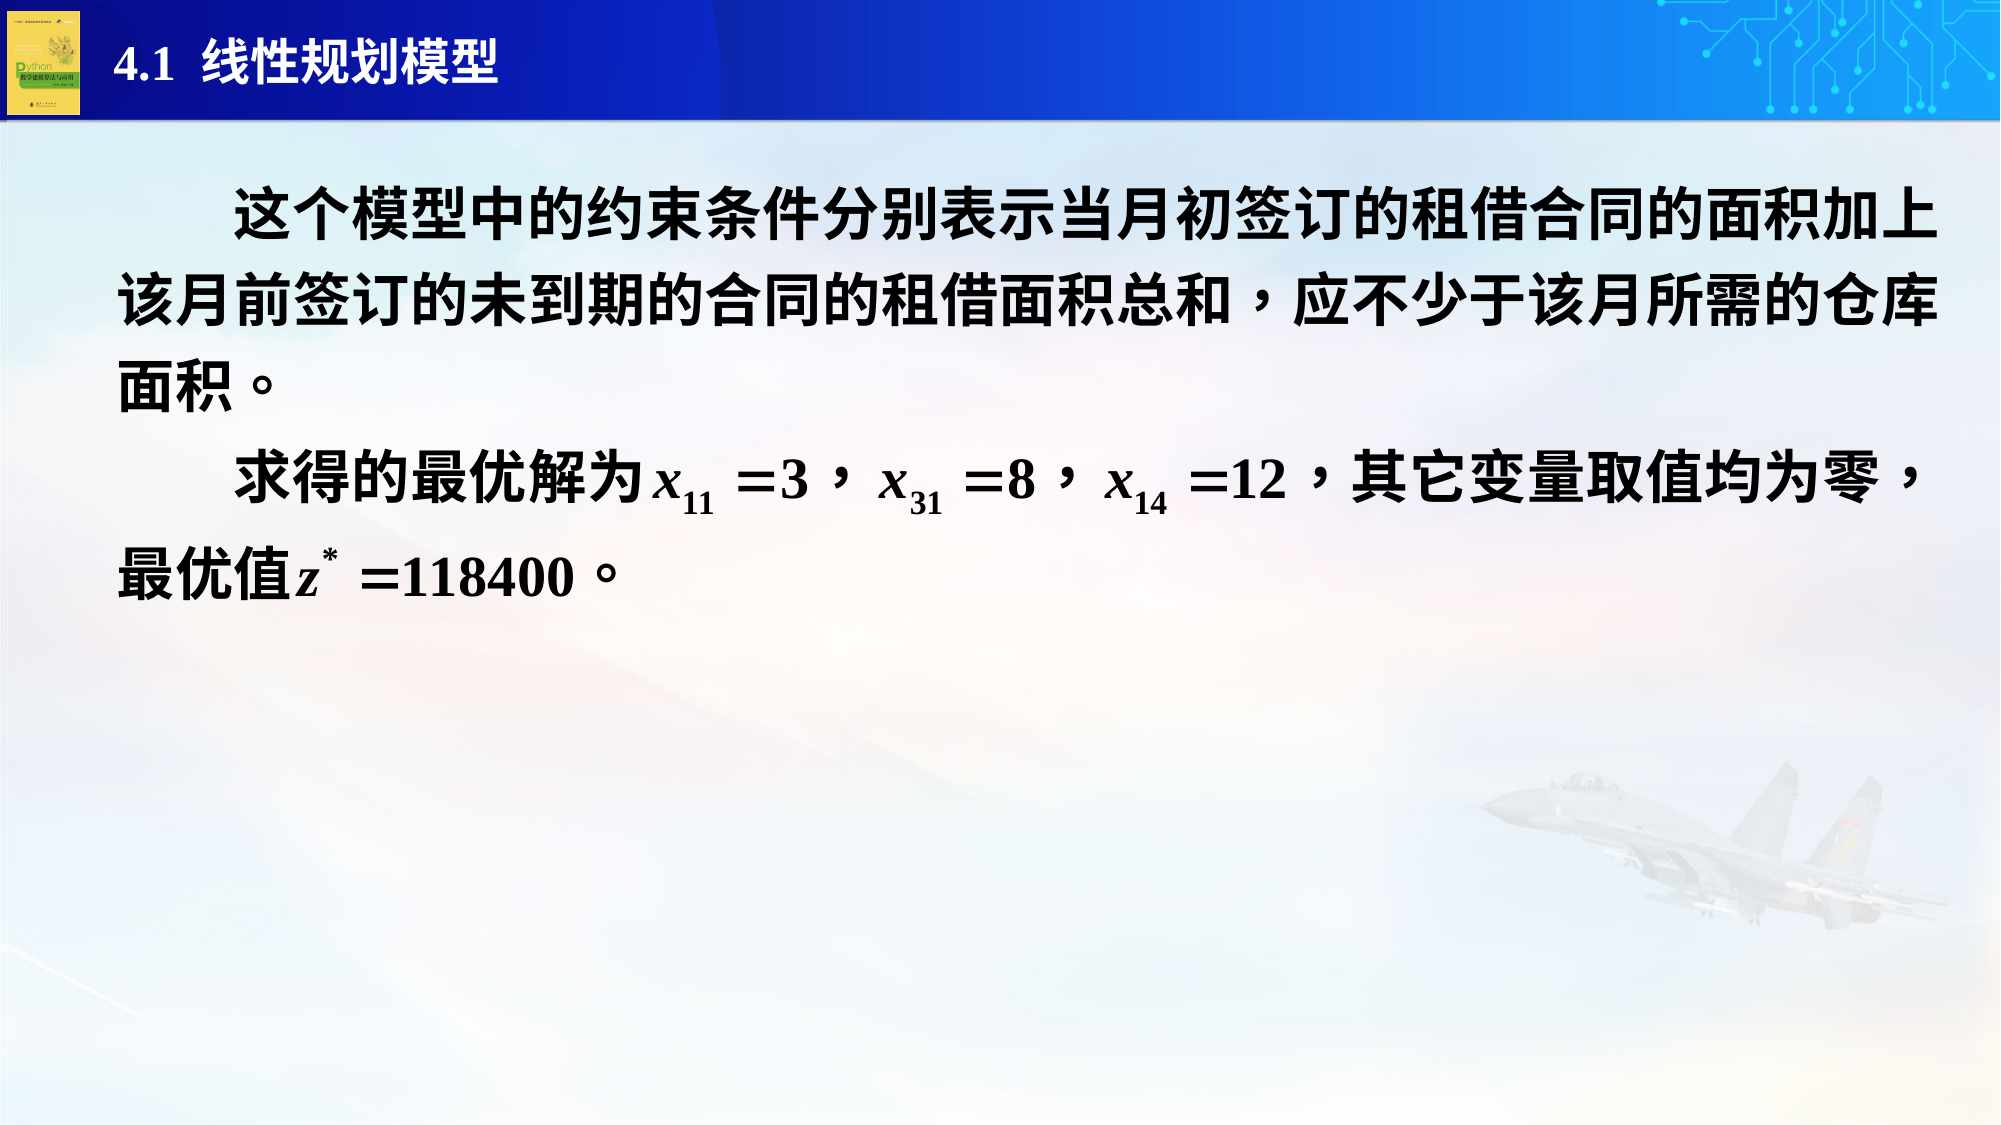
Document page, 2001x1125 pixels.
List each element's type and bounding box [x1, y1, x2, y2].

picture [0, 0, 2001, 1125]
text_box [116, 172, 1939, 626]
